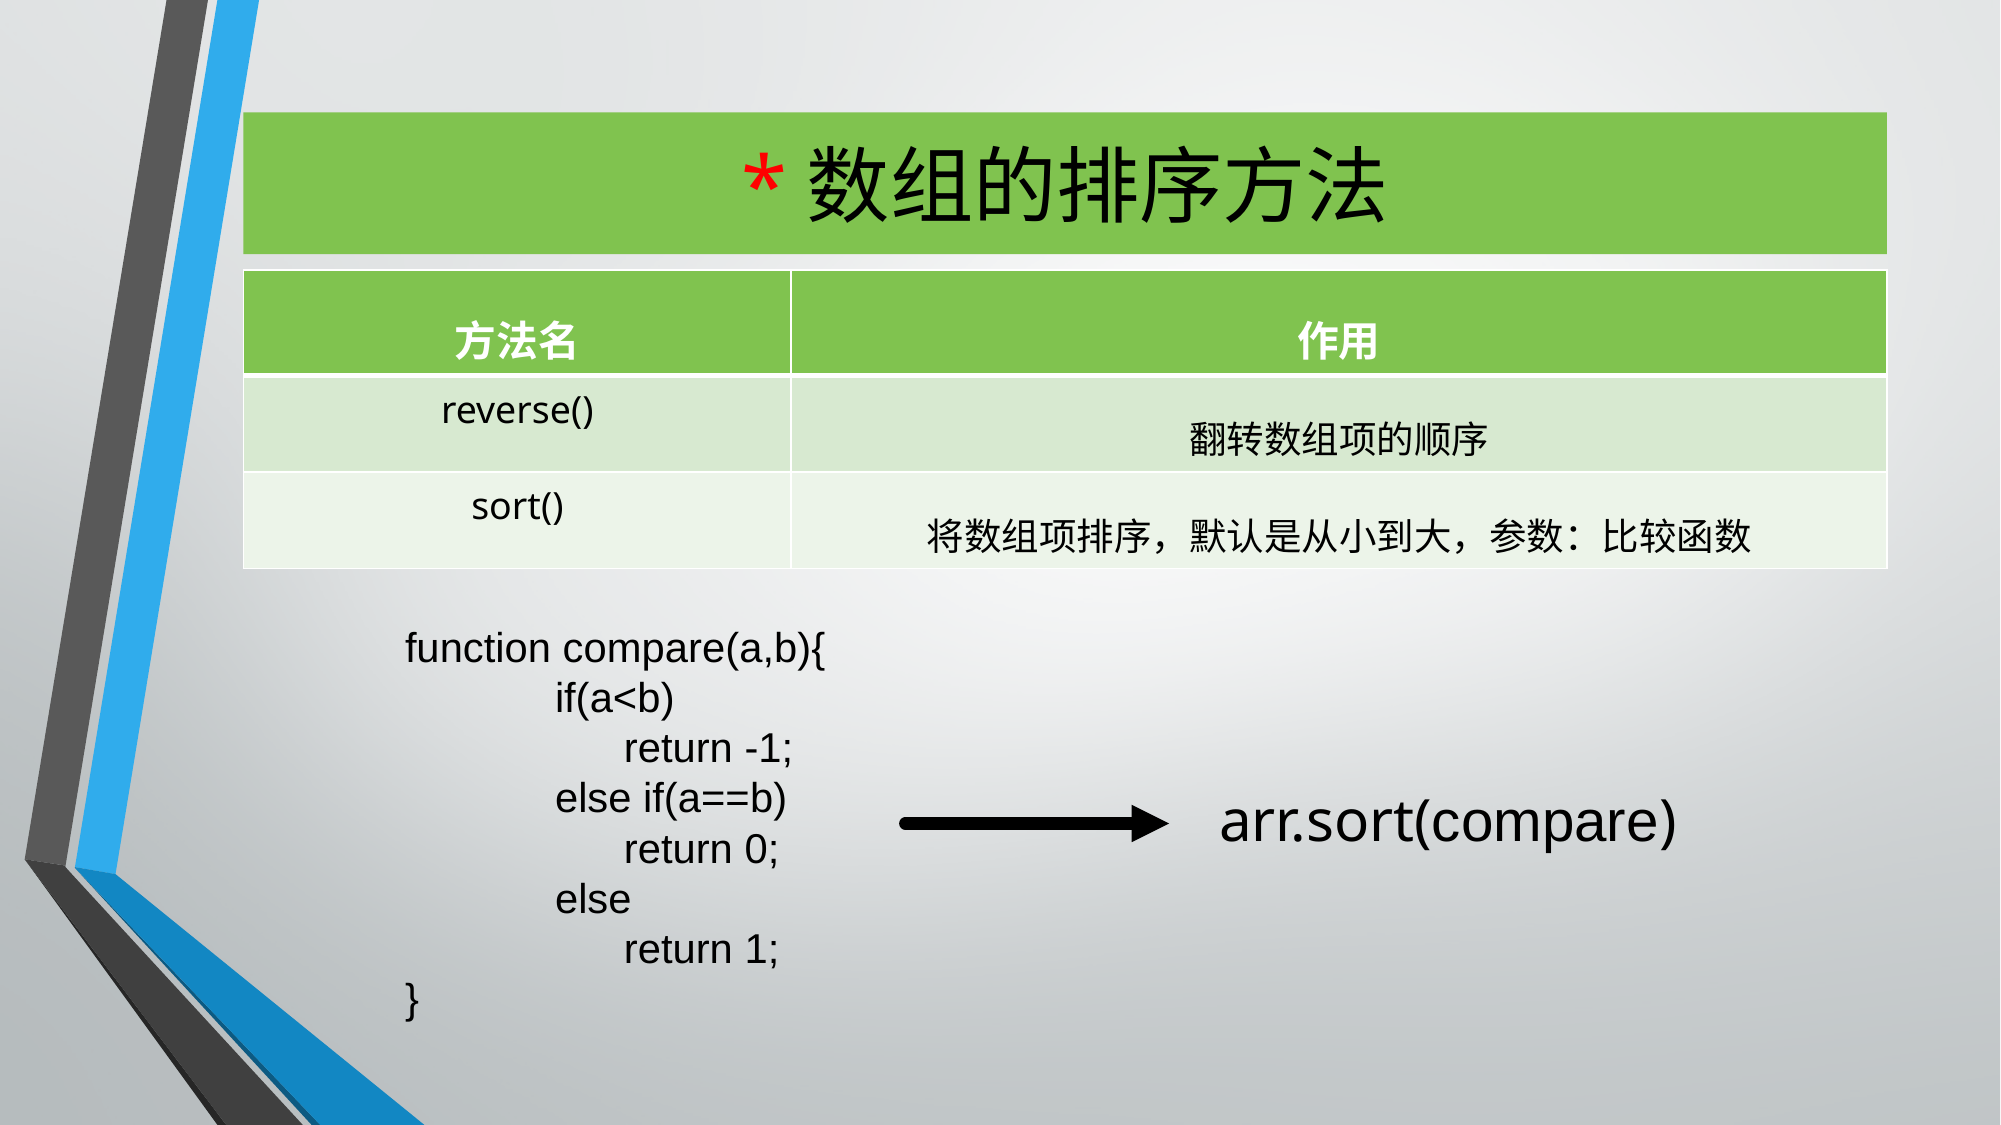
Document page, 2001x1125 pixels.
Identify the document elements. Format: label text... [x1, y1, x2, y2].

text_box function compare(a,b){ if(a<b) return -1; else if(a==b) return 0; else return 1; } [390, 613, 841, 1029]
table_cell 翻转数组项的顺序 [792, 378, 1886, 471]
table_header 方法名 [244, 271, 790, 373]
table_cell reverse() [244, 378, 790, 471]
table_cell 将数组项排序，默认是从小到大，参数：比较函数 [792, 473, 1886, 568]
table_cell sort() [244, 473, 790, 568]
text_box arr.sort(compare) [1204, 775, 1692, 861]
table_header 作用 [792, 271, 1886, 373]
text_box *数组的排序方法 [243, 112, 1887, 255]
